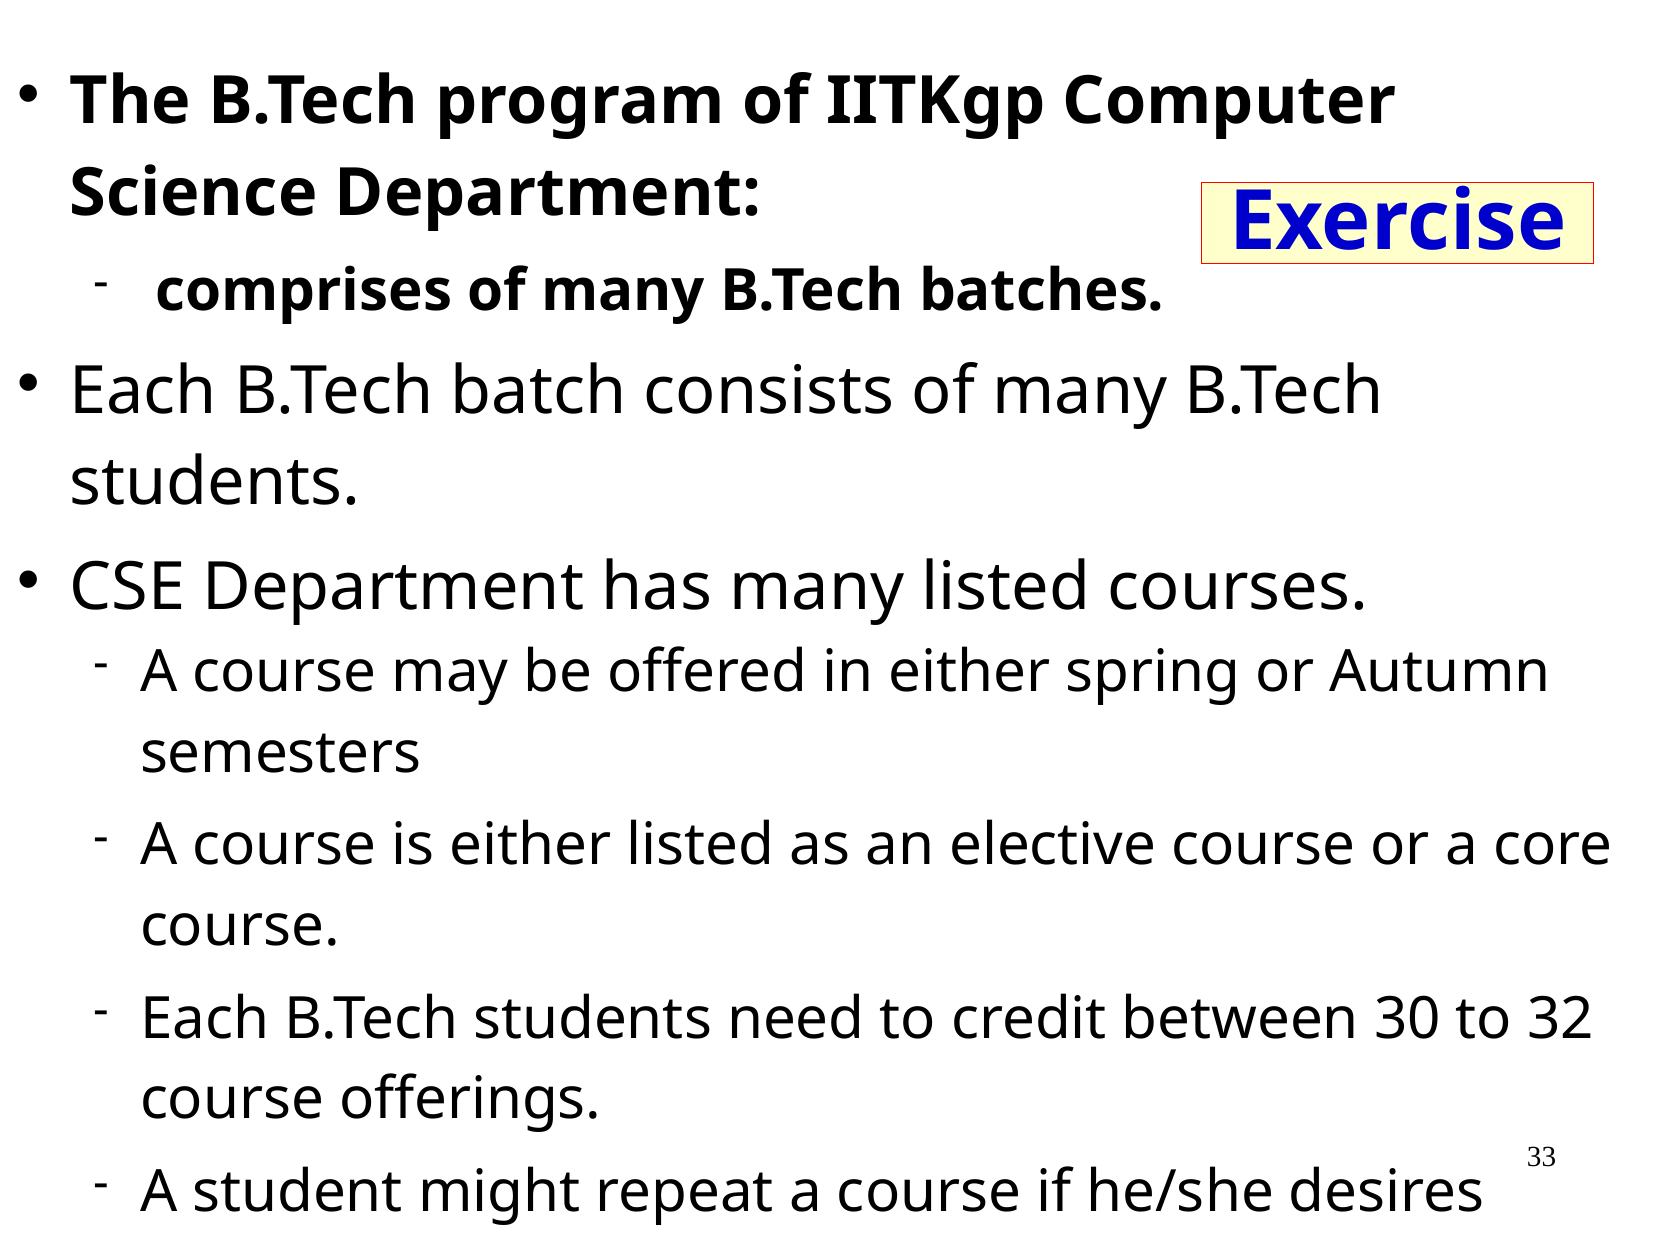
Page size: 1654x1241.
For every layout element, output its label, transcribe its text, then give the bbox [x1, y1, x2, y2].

list The B.Tech program of IITKgp Computer Science Department: comprises of many B.Tech batches. Each B.Tech batch consists of many B.Tech students. CSE Department has many listed courses. A course may be offered in either spring or Autumn semesters A course is either listed as an elective course or a core course. Each B.Tech students need to credit between 30 to 32 course offerings. A student might repeat a course if he/she desires [0, 45, 1654, 1033]
